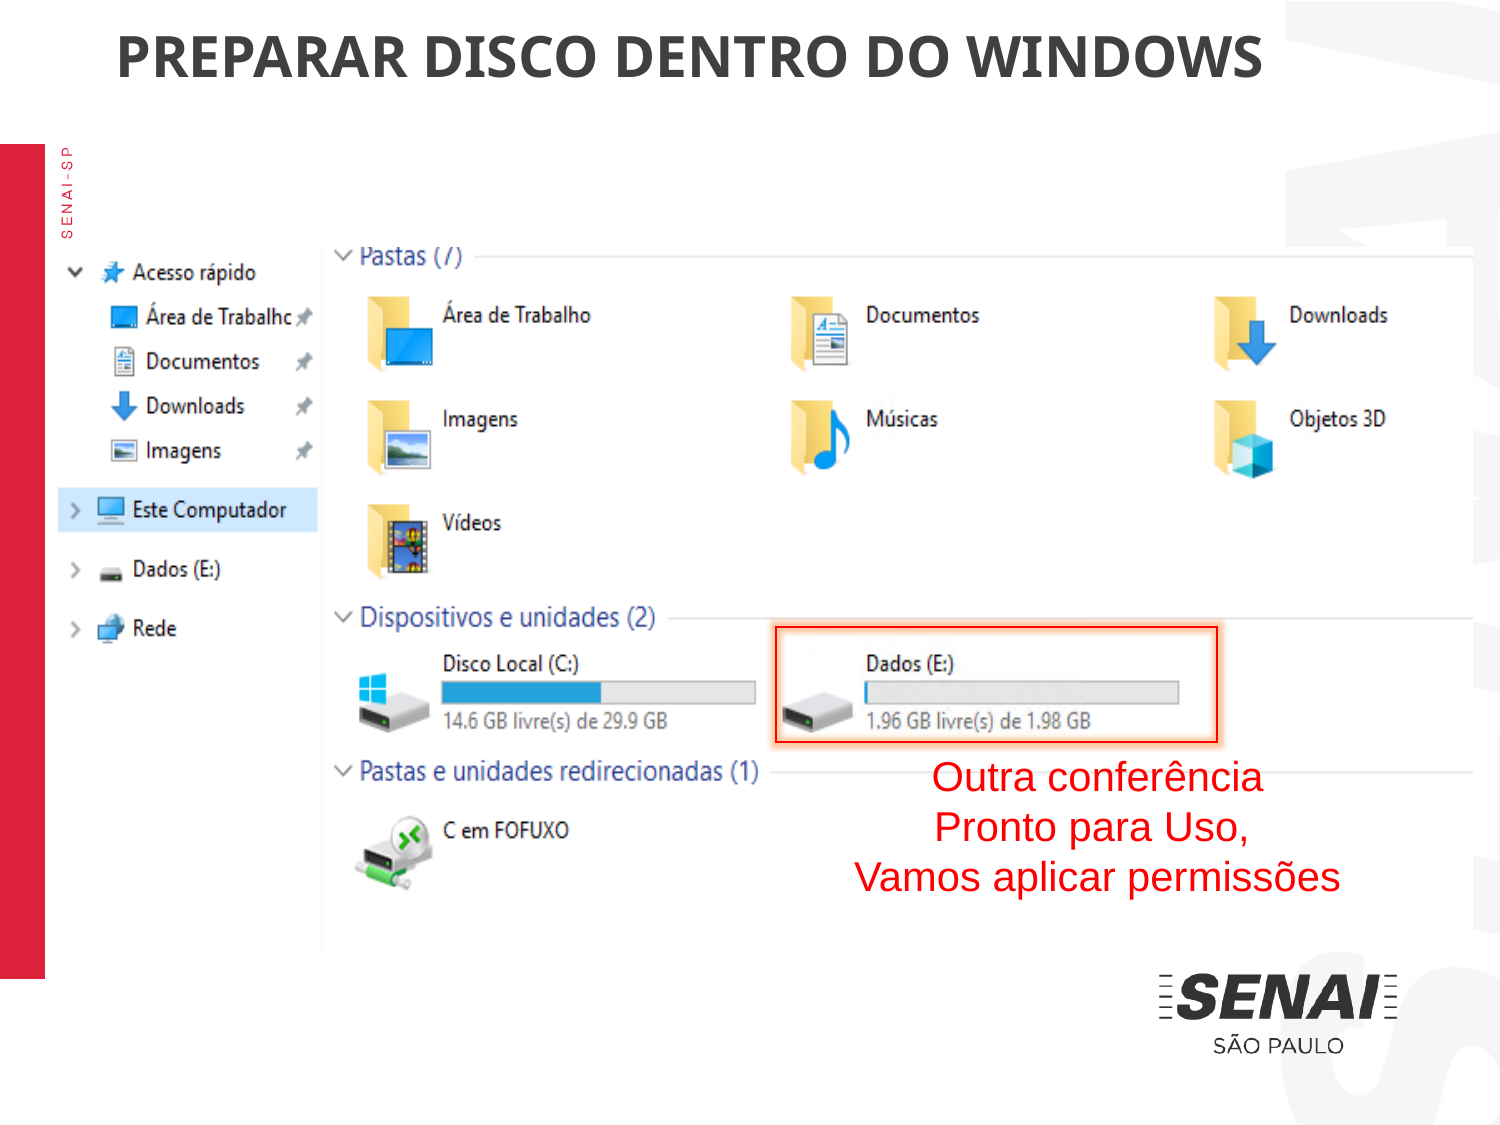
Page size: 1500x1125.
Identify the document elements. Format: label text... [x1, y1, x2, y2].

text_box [58, 247, 1473, 948]
list PREPARAR DISCO DENTRO DO WINDOWS [100, 21, 1284, 115]
picture [0, 0, 1500, 1125]
